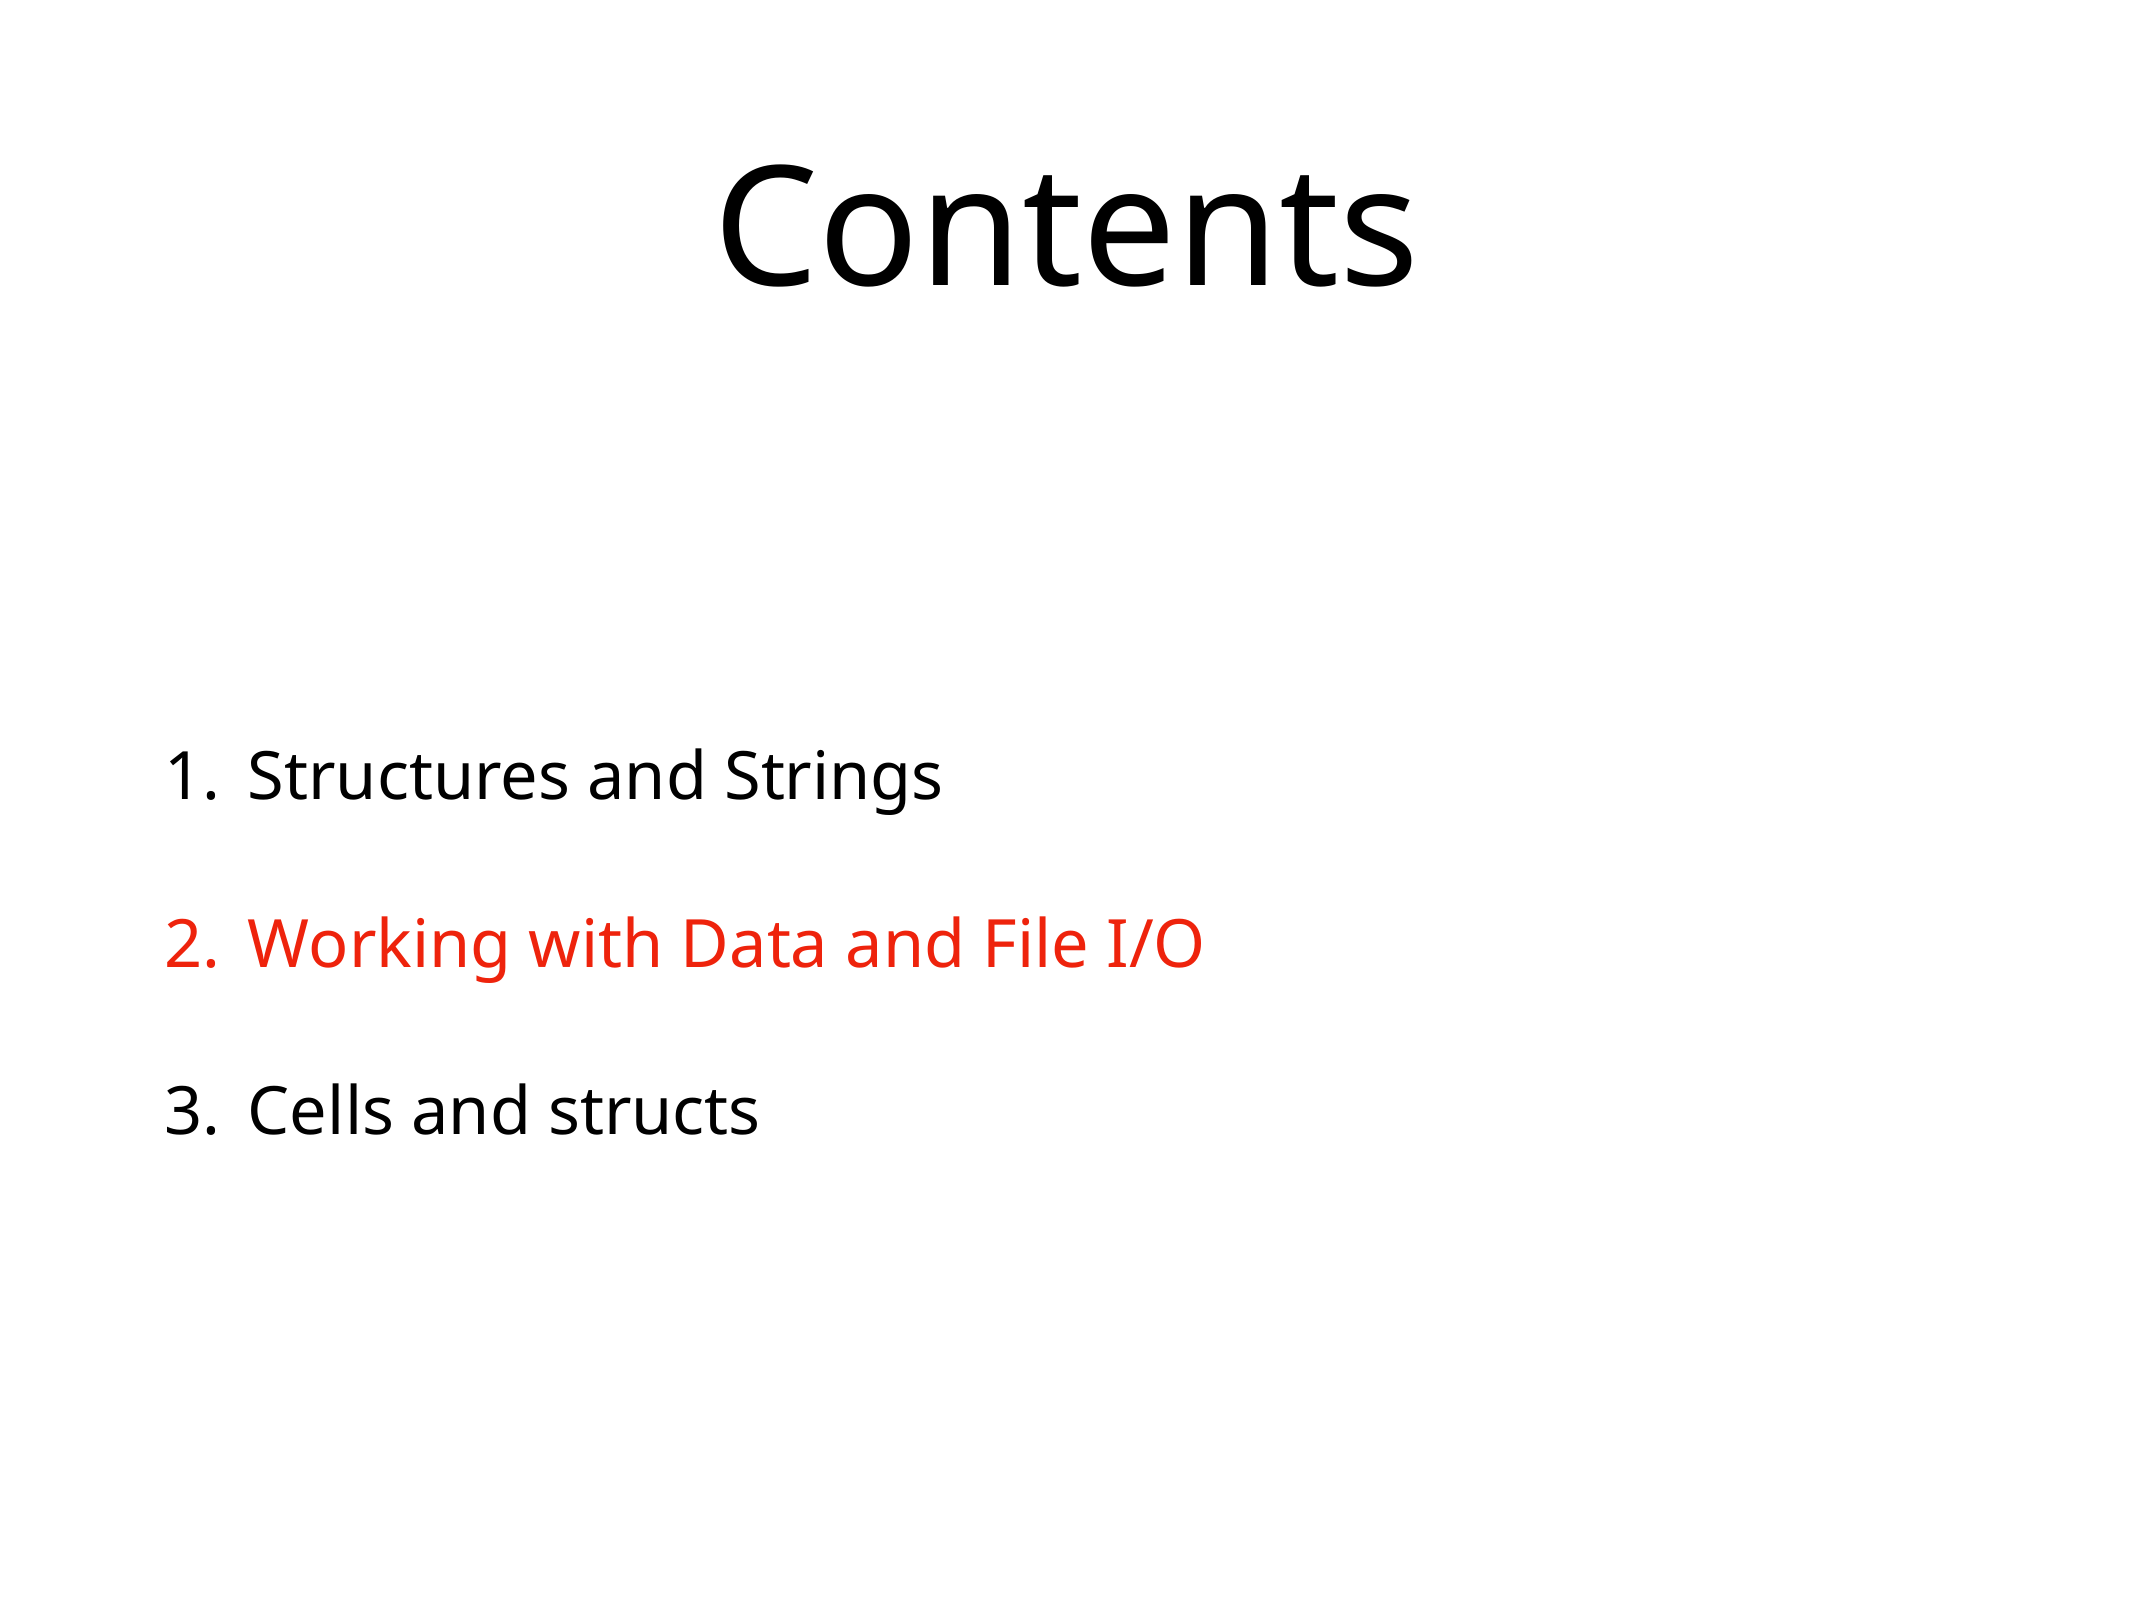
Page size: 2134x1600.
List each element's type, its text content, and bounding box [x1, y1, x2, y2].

list Structures and Strings Working with Data and File I/O Cells and structs [155, 424, 1978, 1457]
title Contents [155, 41, 1978, 397]
